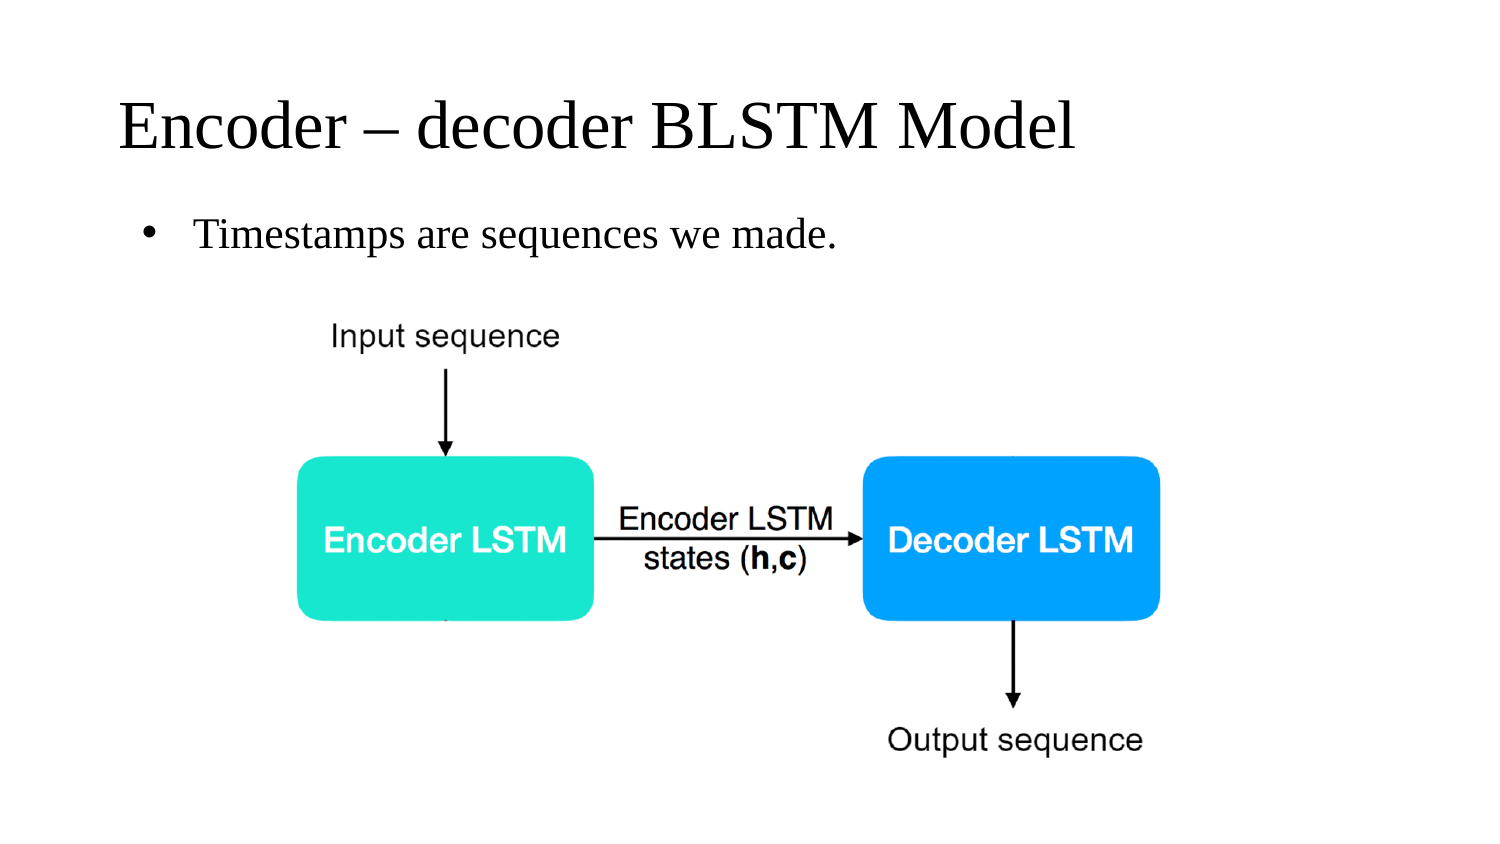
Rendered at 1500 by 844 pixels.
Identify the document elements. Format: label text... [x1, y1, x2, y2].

list Timestamps are sequences we made. [102, 195, 1365, 799]
text_box Encoder – decoder BLSTM Model [103, 44, 1398, 208]
picture [285, 286, 1216, 799]
